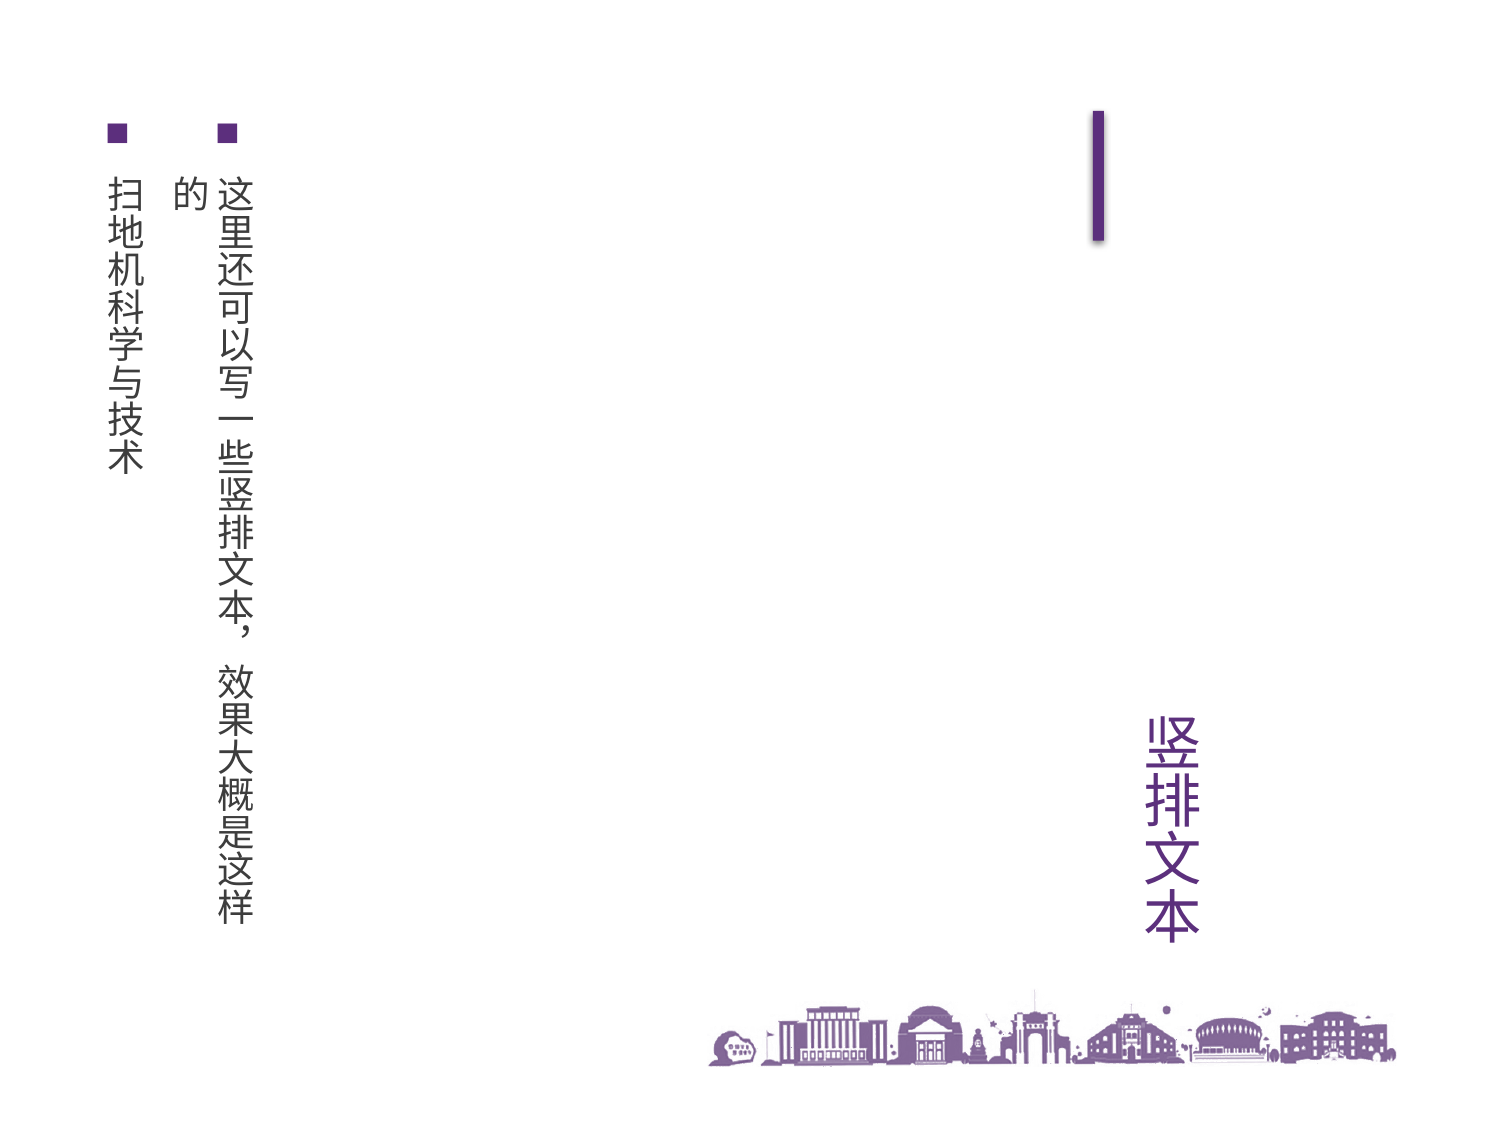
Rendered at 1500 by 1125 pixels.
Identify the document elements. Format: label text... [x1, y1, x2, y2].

title 竖排文本 [1128, 110, 1362, 962]
list 这里还可以写一些竖排文本，效果大概是这样的 扫地机科学与技术 [95, 110, 1054, 962]
